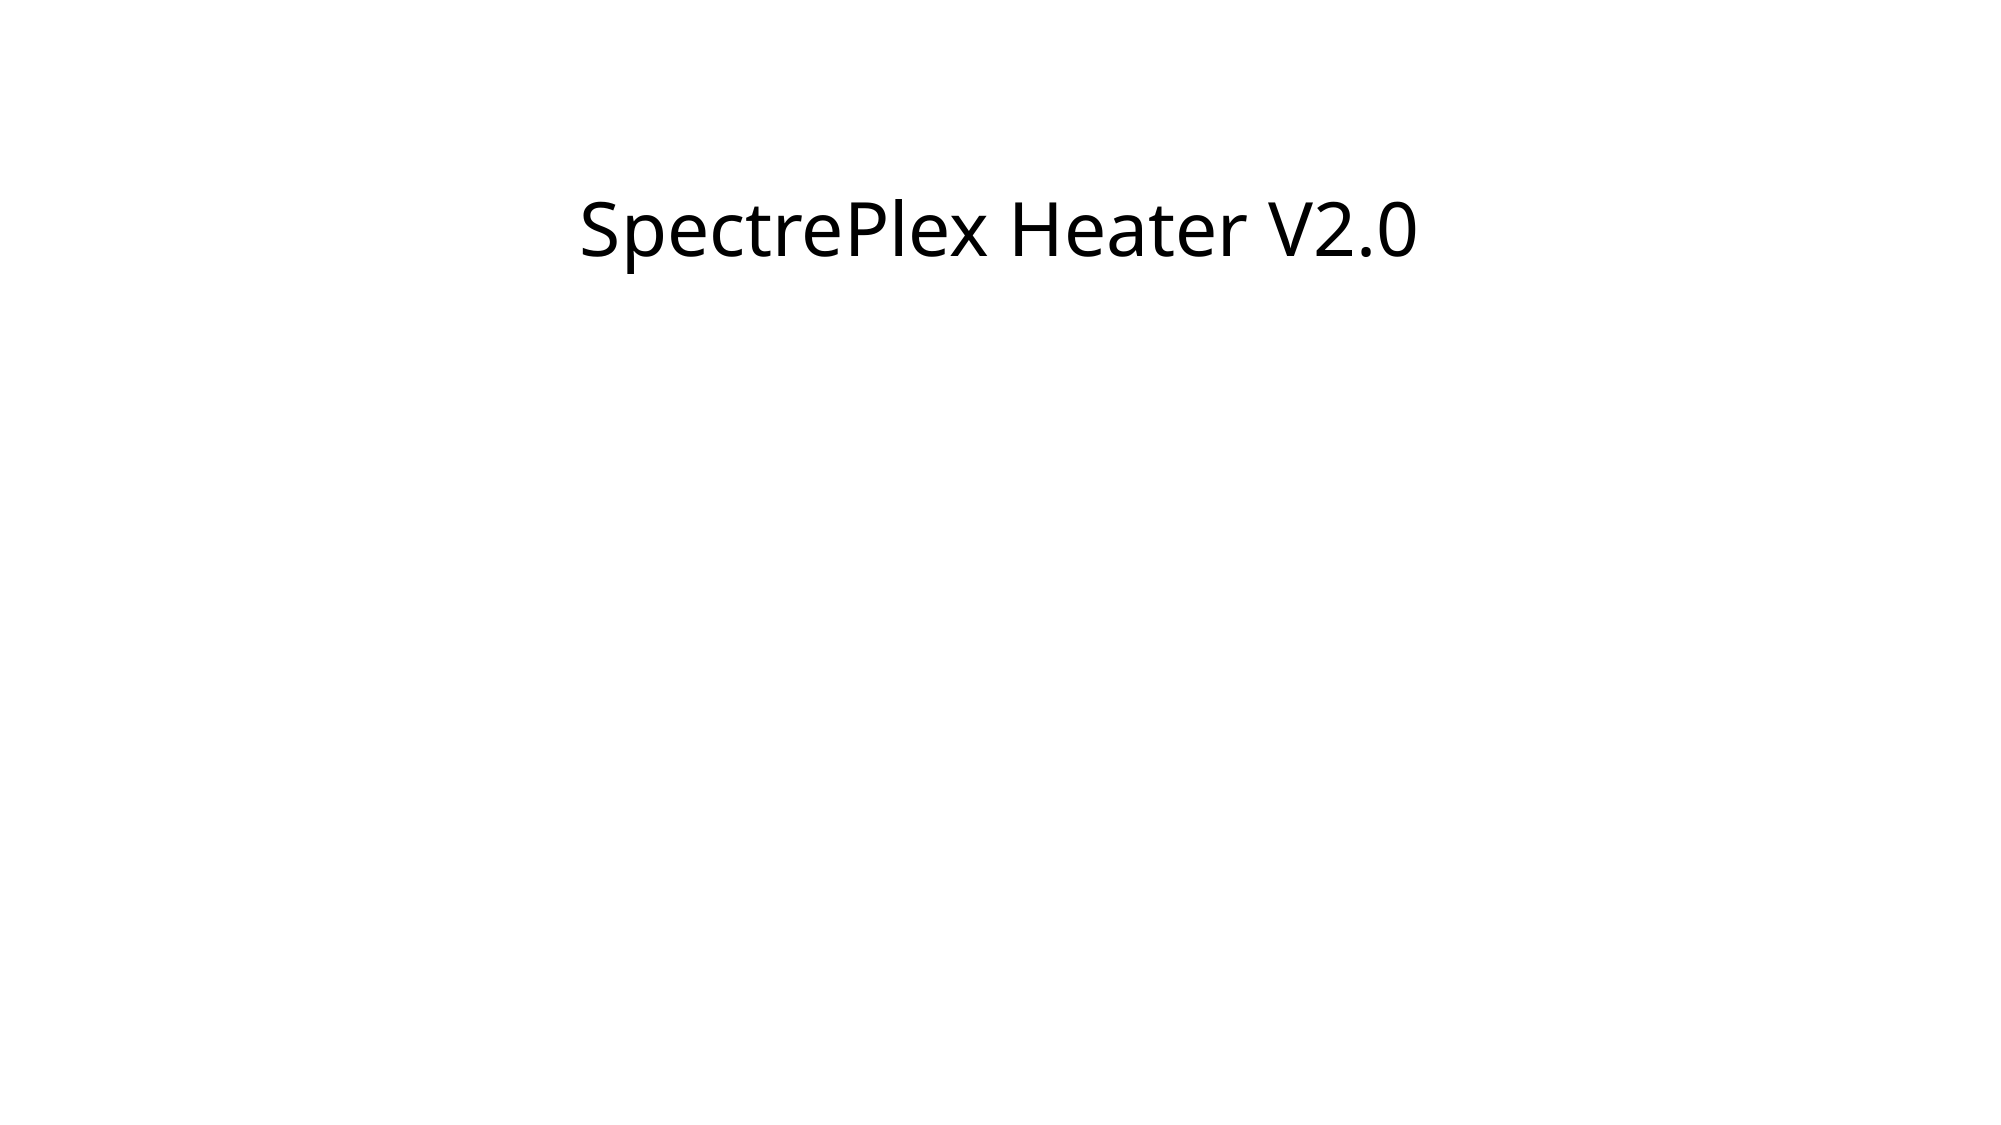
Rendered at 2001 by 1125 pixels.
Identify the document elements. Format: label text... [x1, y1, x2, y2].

title SpectrePlex Heater V2.0 [249, 184, 1750, 281]
